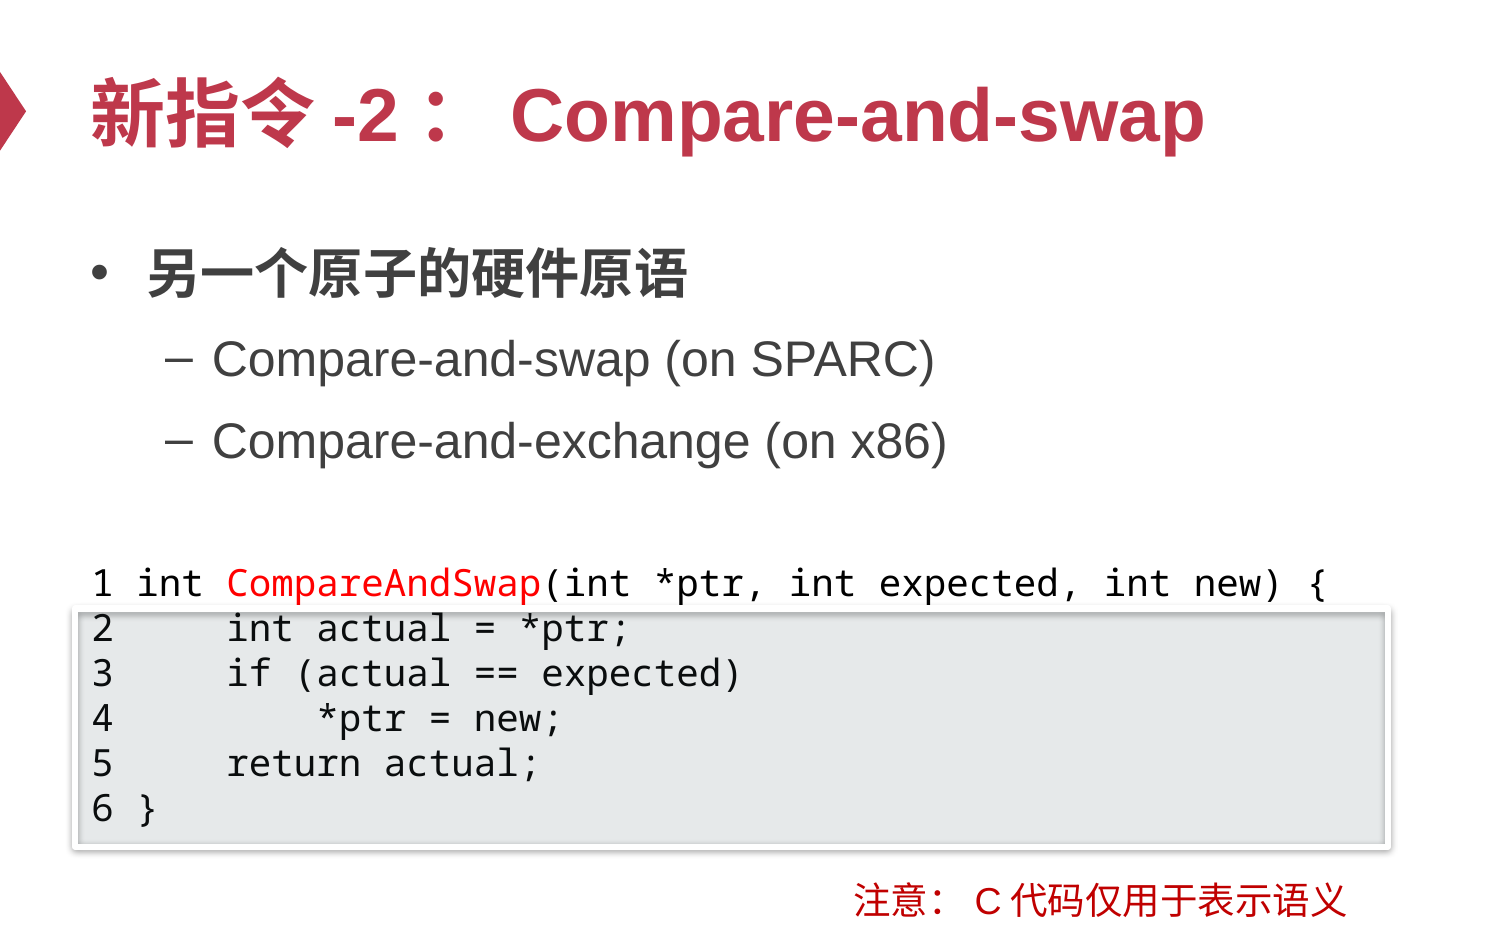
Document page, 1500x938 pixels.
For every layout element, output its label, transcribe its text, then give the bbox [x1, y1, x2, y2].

text_box 注意：C代码仅用于表示语义 [838, 869, 1363, 930]
list 另一个原子的硬件原语 Compare-and-swap (on SPARC) Compare-and-exchange (on x86) [75, 218, 1425, 576]
title 新指令-2：Compare-and-swap [75, 37, 1425, 186]
text_box 1 int CompareAndSwap(int *ptr, int expected, int new) { 2 int actual = *ptr; 3 if (actual == expected) 4 *ptr = new; 5 return actual; 6 } [76, 551, 1483, 837]
text_box [72, 605, 1391, 850]
